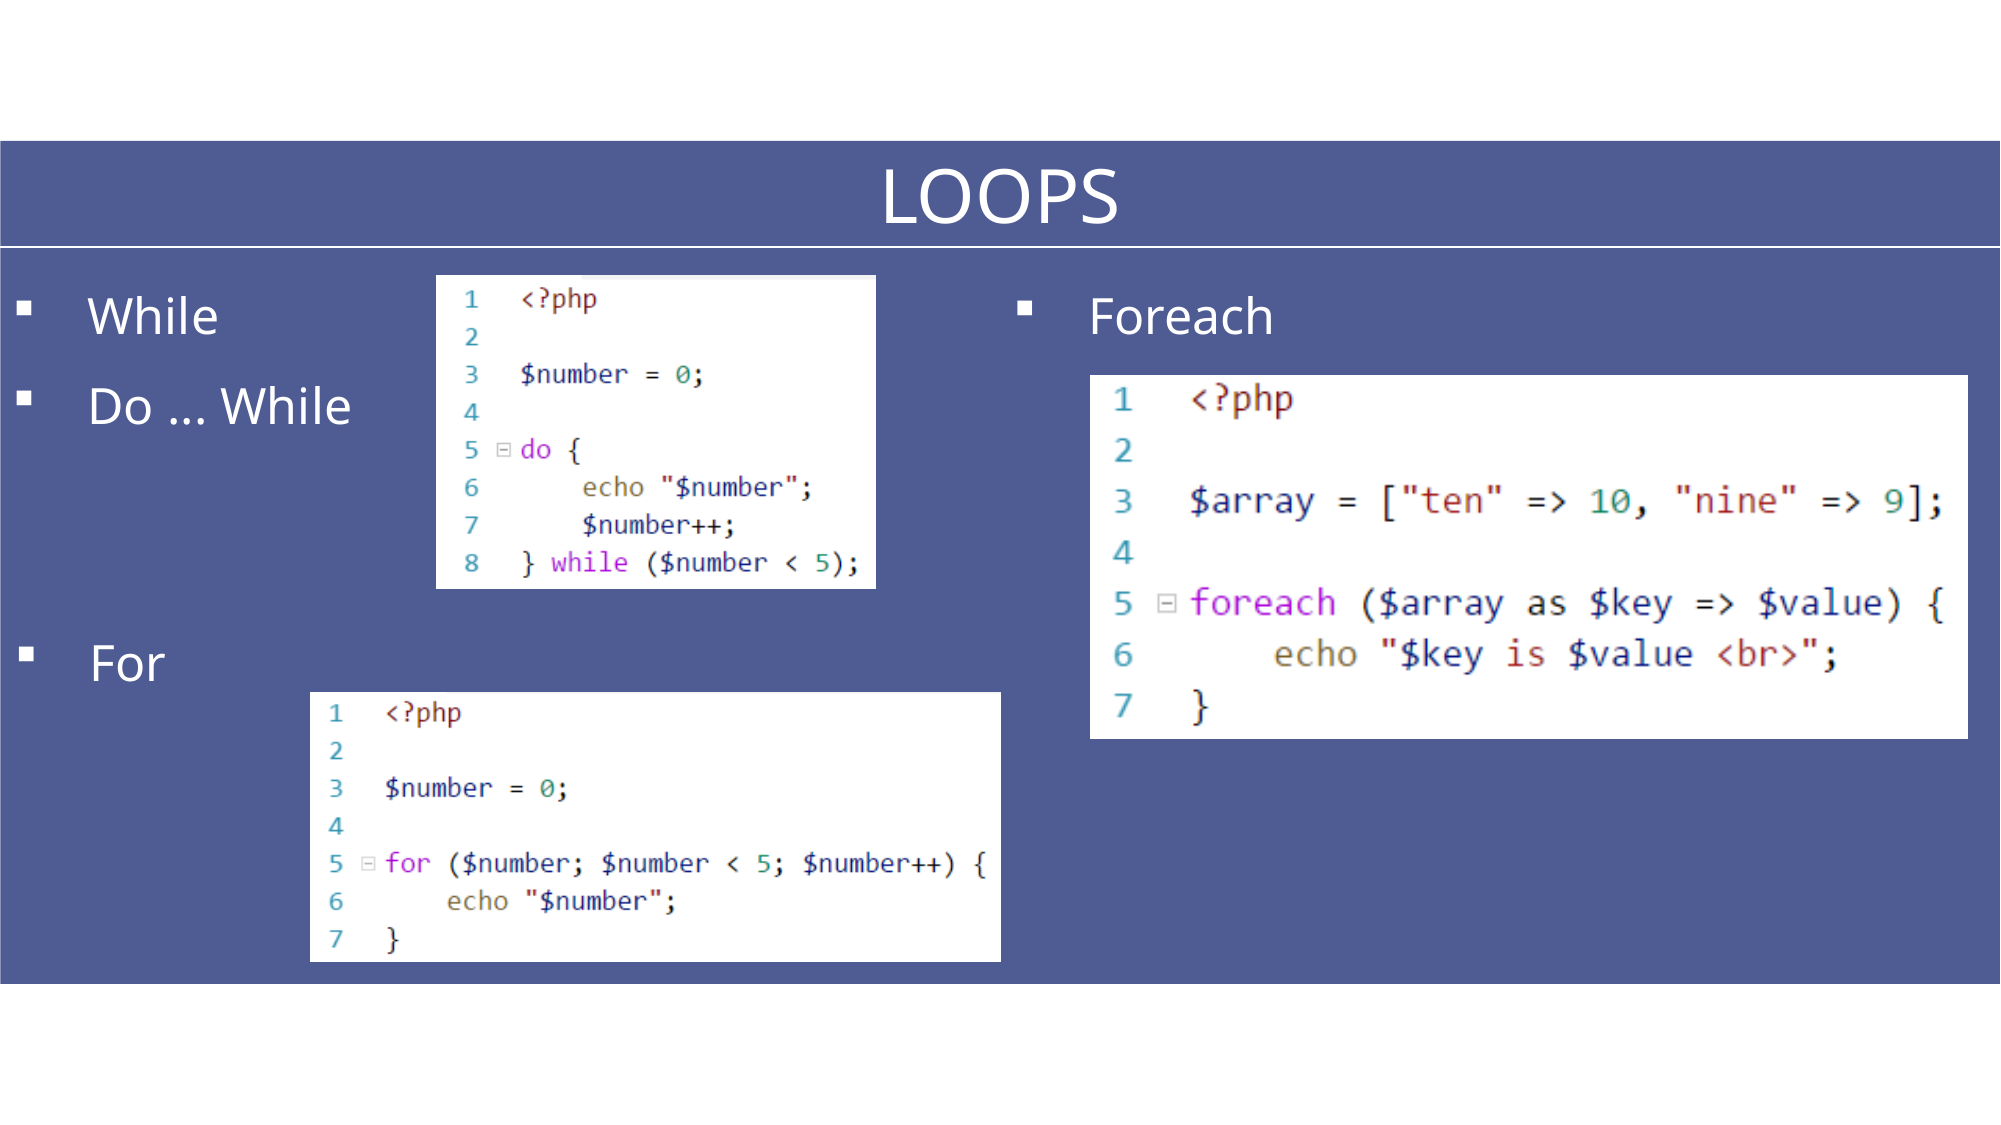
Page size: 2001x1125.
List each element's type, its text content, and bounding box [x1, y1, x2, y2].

text_box [0, 140, 864, 246]
picture [310, 692, 1001, 962]
picture [1090, 375, 1968, 739]
picture [436, 275, 876, 589]
text_box Foreach [998, 248, 2000, 352]
text_box [1136, 140, 2000, 246]
text_box [0, 442, 2000, 985]
text_box LOOPS [864, 140, 1136, 246]
text_box For [0, 593, 1001, 699]
text_box While Do ... While [0, 248, 2000, 442]
